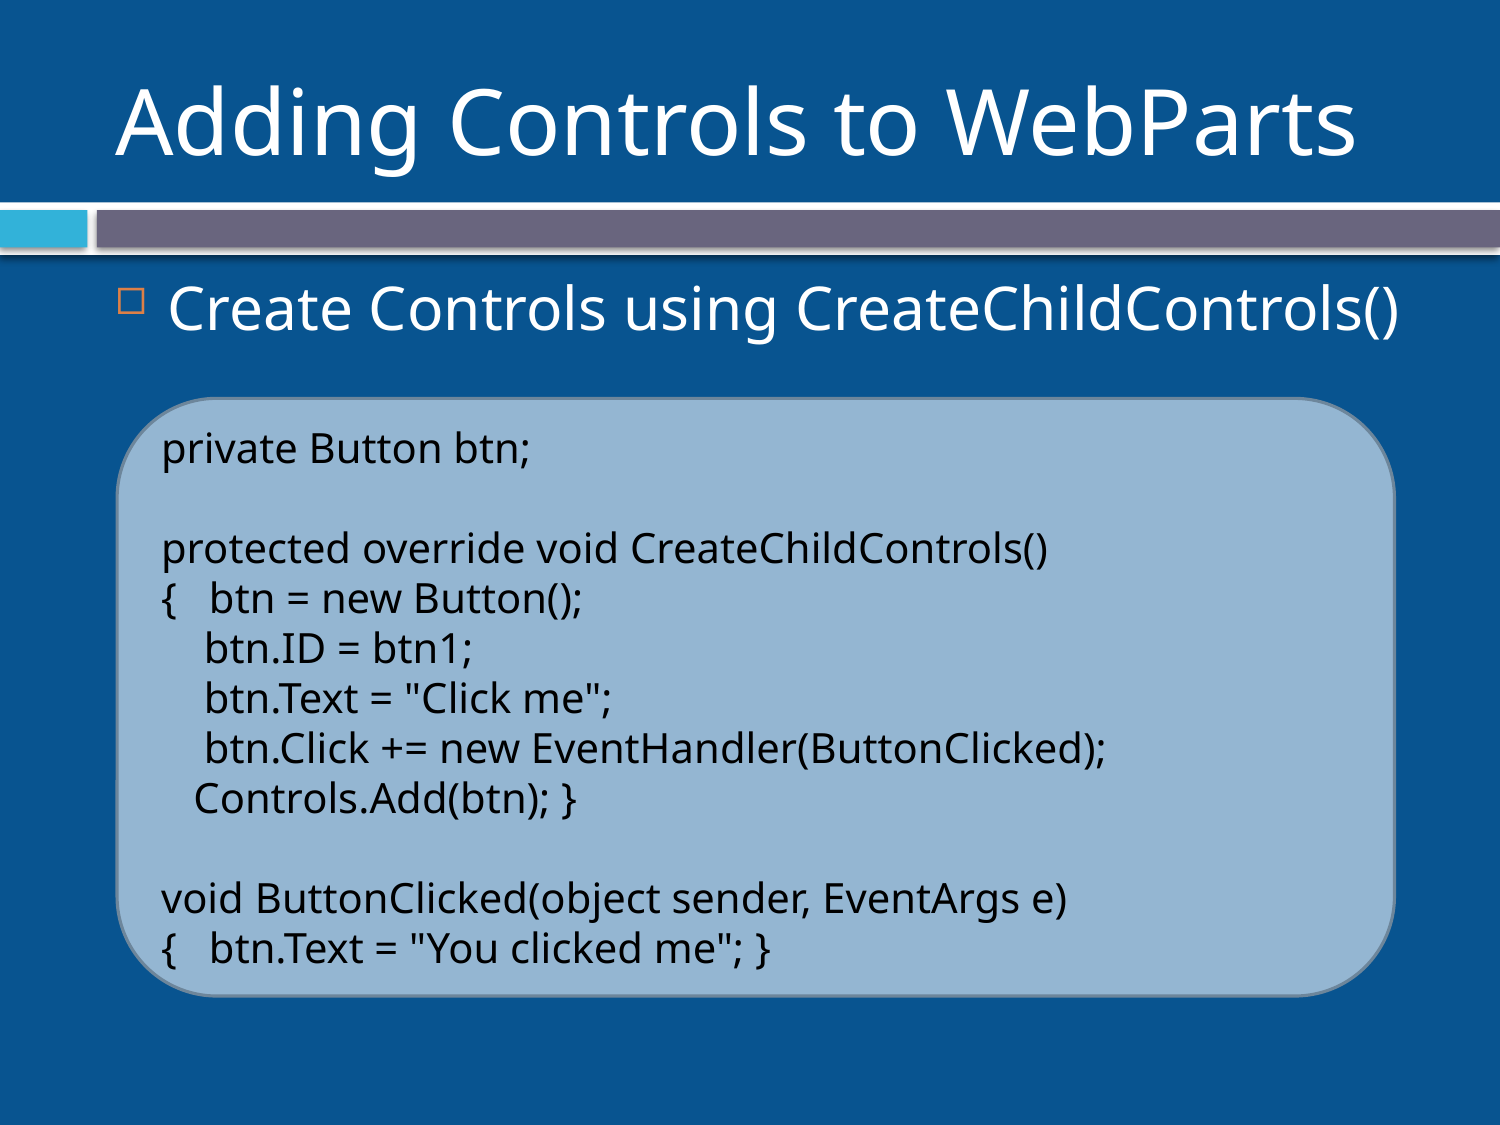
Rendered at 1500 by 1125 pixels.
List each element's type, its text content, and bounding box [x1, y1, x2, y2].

list Create Controls using CreateChildControls() [100, 262, 1438, 1000]
title Adding Controls to WebParts [100, 37, 1438, 200]
text_box private Button btn; protected override void CreateChildControls() { btn = new Button(); btn.ID = btn1; btn.Text = "Click me"; btn.Click += new EventHandler(ButtonClicked); Controls.Add(btn); } void ButtonClicked(object sender, EventArgs e) { btn.Text = "You clicked me"; } [115, 396, 1397, 998]
